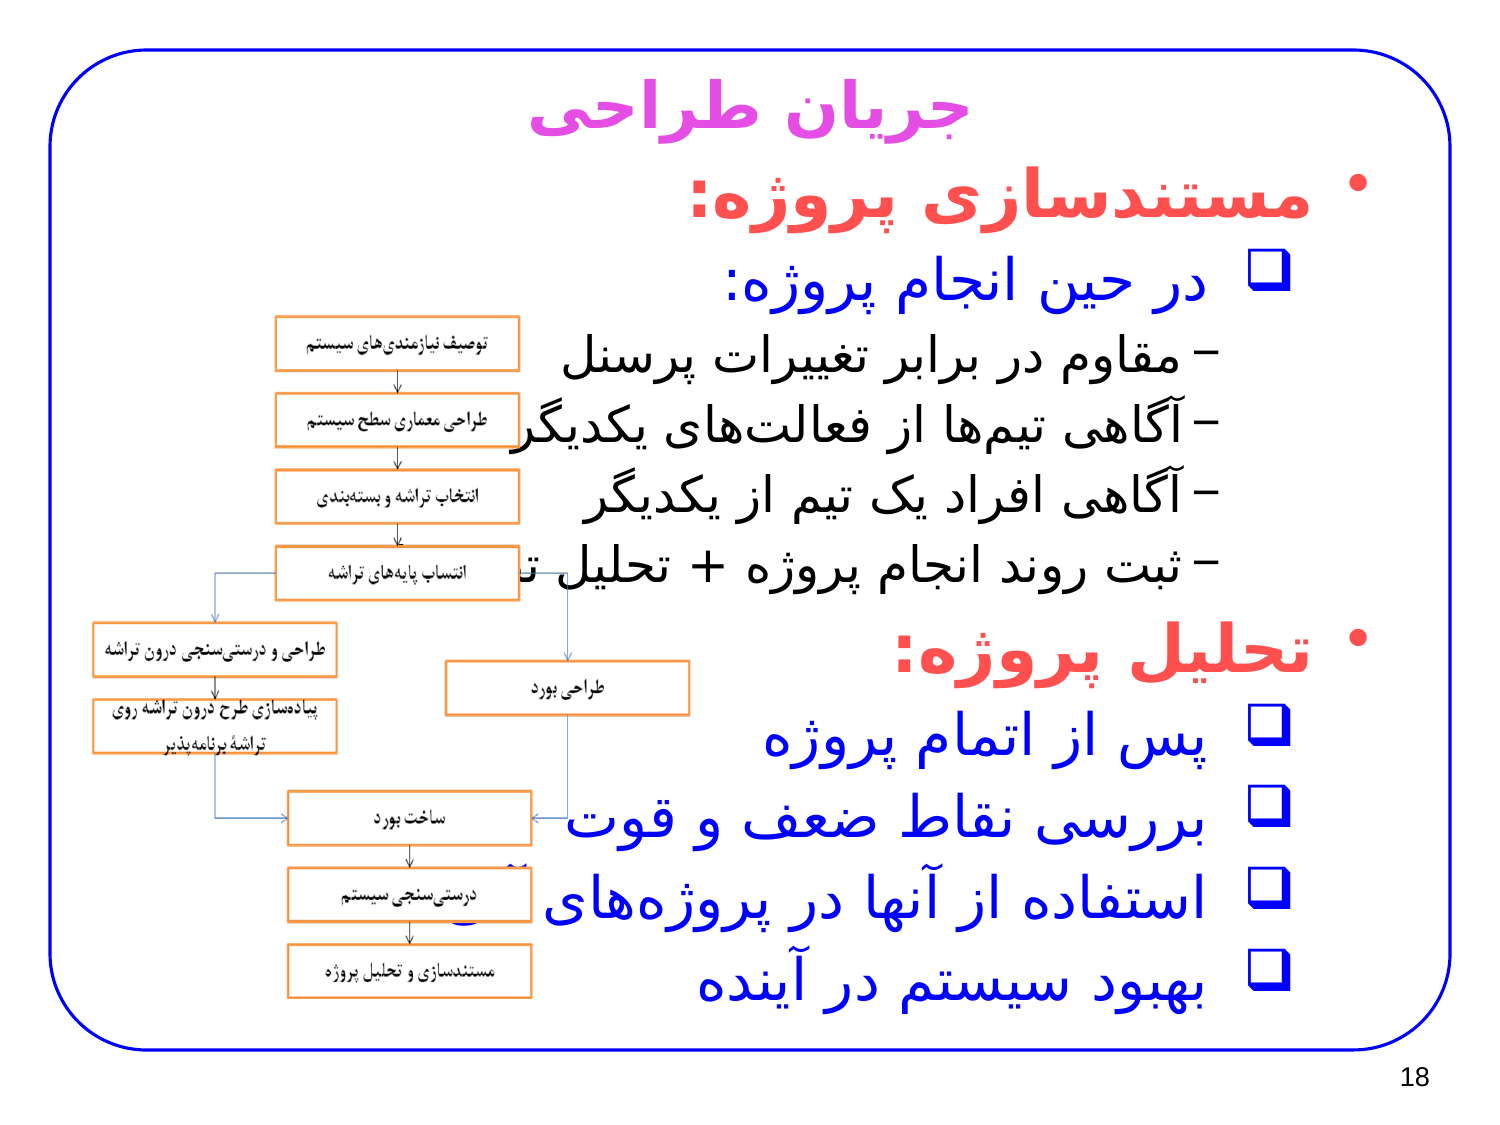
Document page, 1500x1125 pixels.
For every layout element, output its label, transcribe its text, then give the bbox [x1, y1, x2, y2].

slide_number 18 [1351, 1047, 1444, 1104]
title جریان طراحی [113, 66, 1389, 140]
picture [88, 314, 692, 1000]
list مستندسازی پروژه: در حین انجام پروژه: مقاوم در برابر تغییرات پرسنل آگاهی تیم‌ها از فعالت‌های یکدیگر آگاهی افراد یک تیم از یکدیگر ثبت روند انجام پروژه + تحلیل تصمیمات تحلیل پروژه: پس از اتمام پروژه بررسی نقاط ضعف و قوت استفاده از آنها در پروژه‌های آتی بهبود سیستم در آینده [112, 142, 1388, 421]
